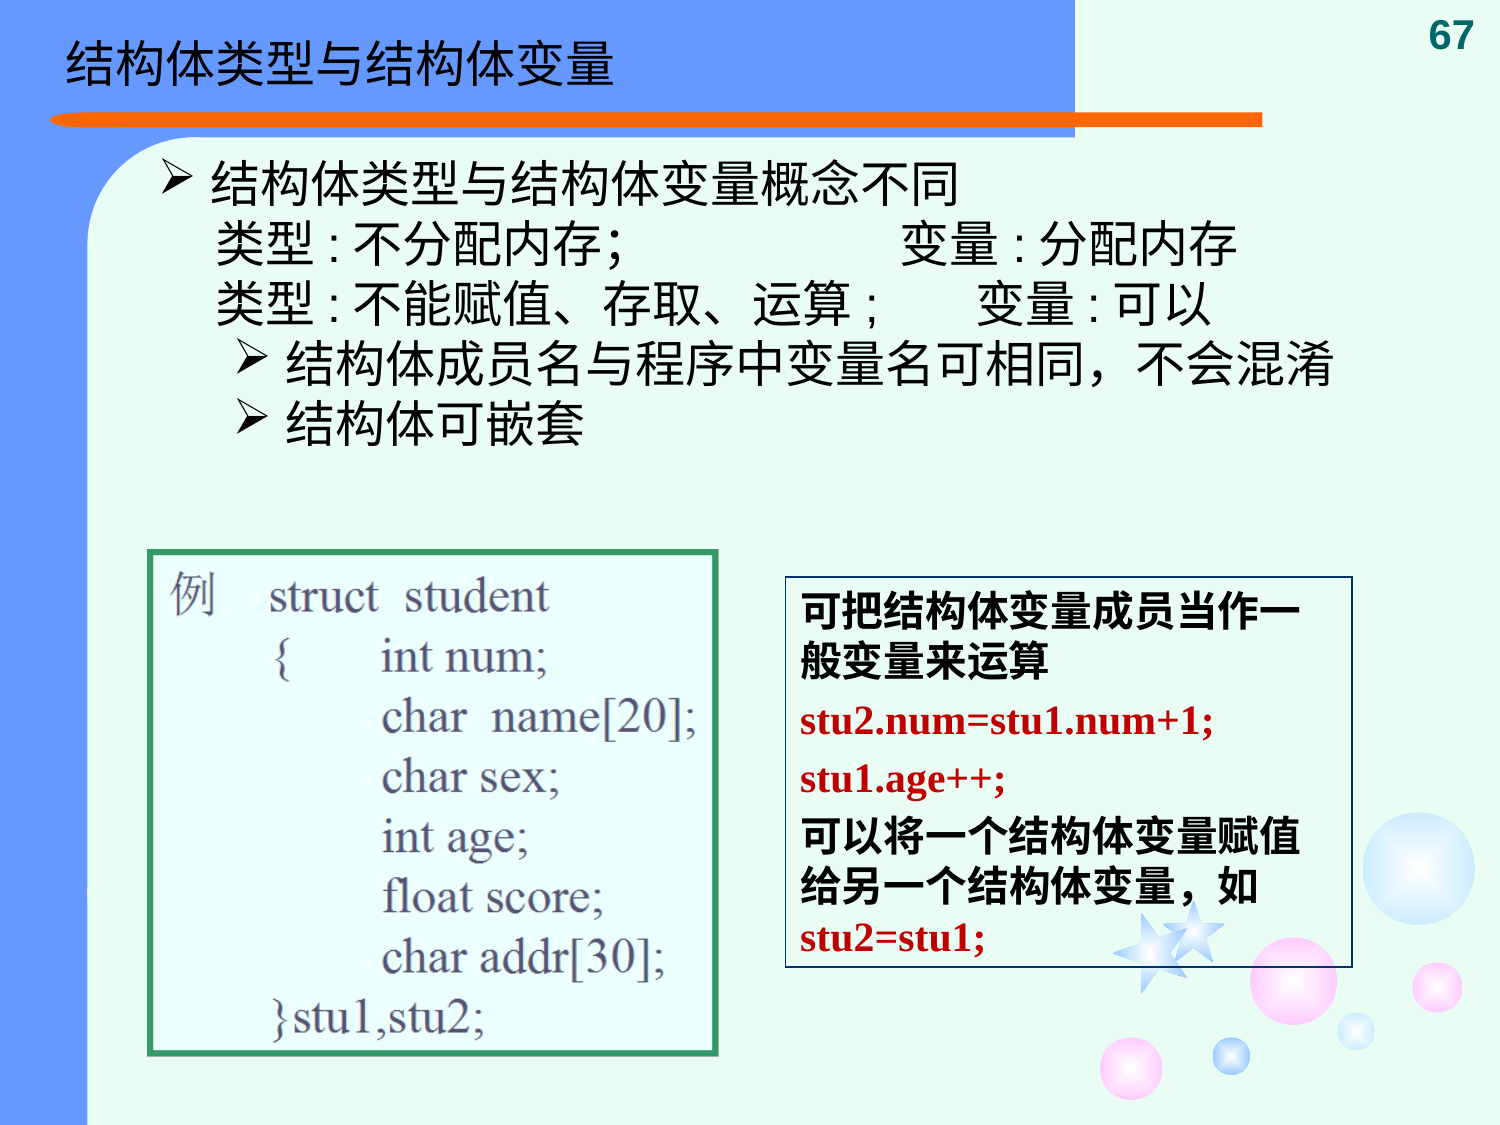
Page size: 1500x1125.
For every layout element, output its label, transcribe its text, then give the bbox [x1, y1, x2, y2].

picture [147, 549, 721, 1059]
text_box 67 [1403, 0, 1500, 66]
title 结构体类型与结构体变量 [50, 0, 1313, 125]
text_box 可把结构体变量成员当作一般变量来运算 stu2.num=stu1.num+1; stu1.age++; 可以将一个结构体变量赋值给另一个结构体变量，如stu2=stu1; [785, 577, 1353, 967]
list 结构体类型与结构体变量概念不同 类型:不分配内存； 变量:分配内存 类型:不能赋值、存取、运算; 变量:可以 结构体成员名与程序中变量名可相同，不会混淆 结构体可嵌套 [125, 137, 1400, 528]
